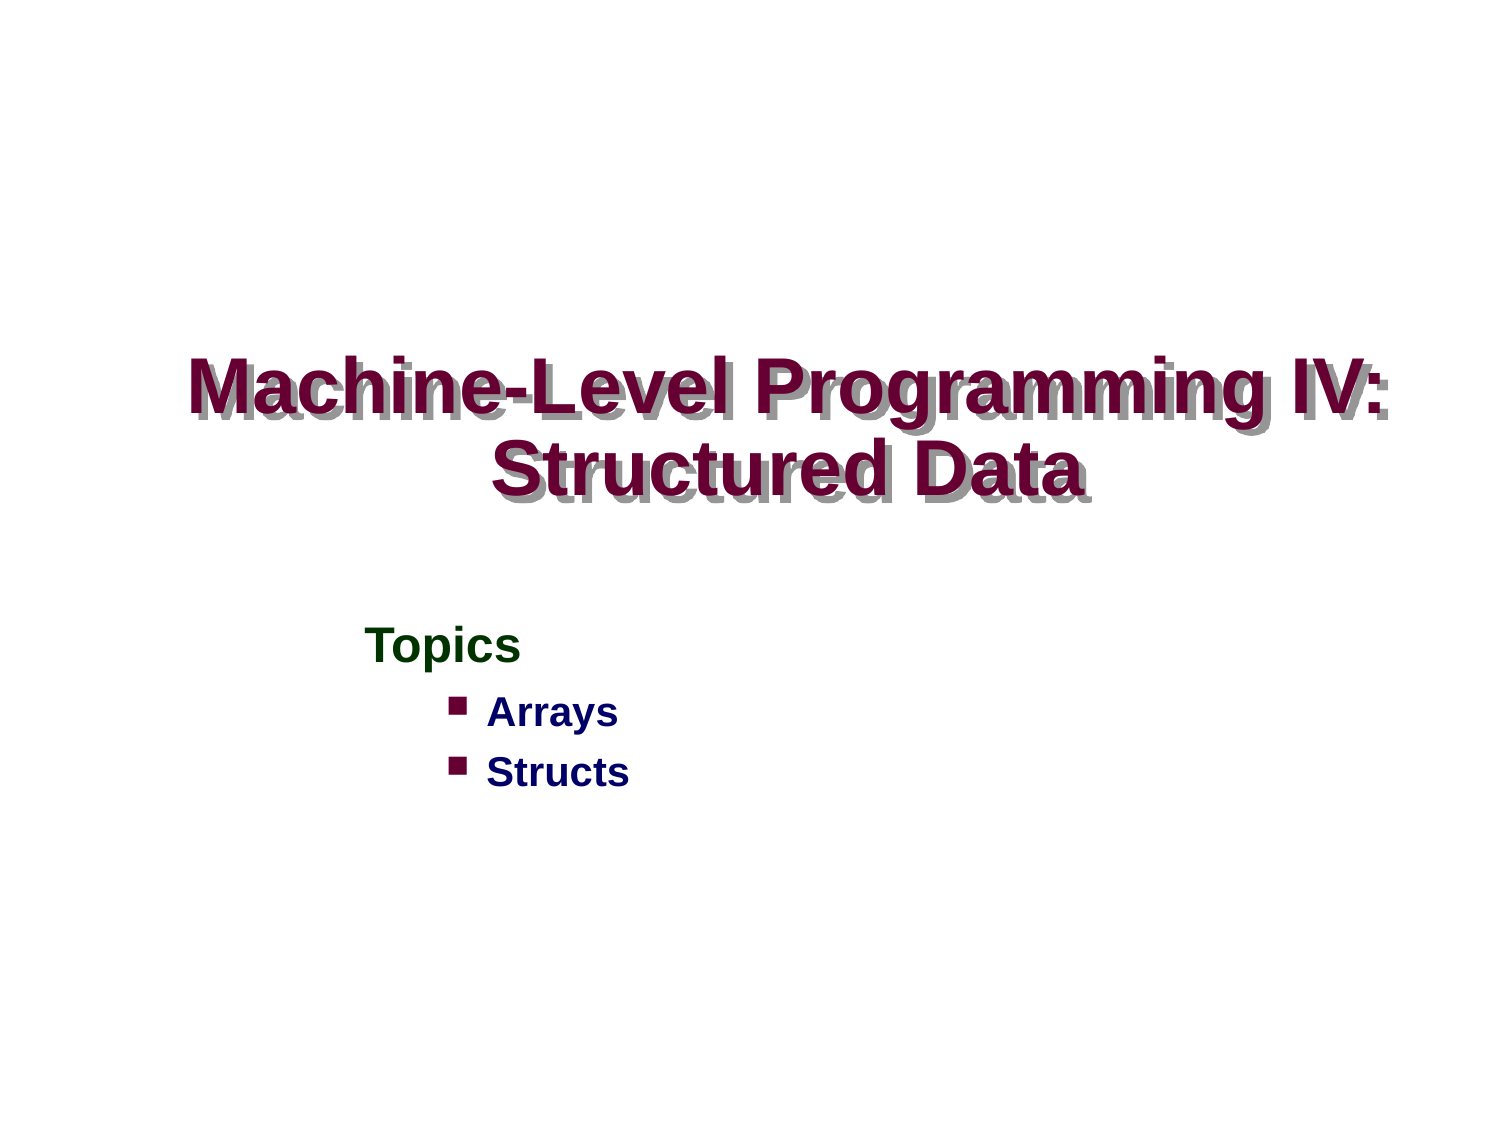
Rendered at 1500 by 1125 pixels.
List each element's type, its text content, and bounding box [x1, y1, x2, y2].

title Machine-Level Programming IV: Structured Data [149, 301, 1426, 559]
list Topics Arrays Structs [349, 609, 1069, 1015]
